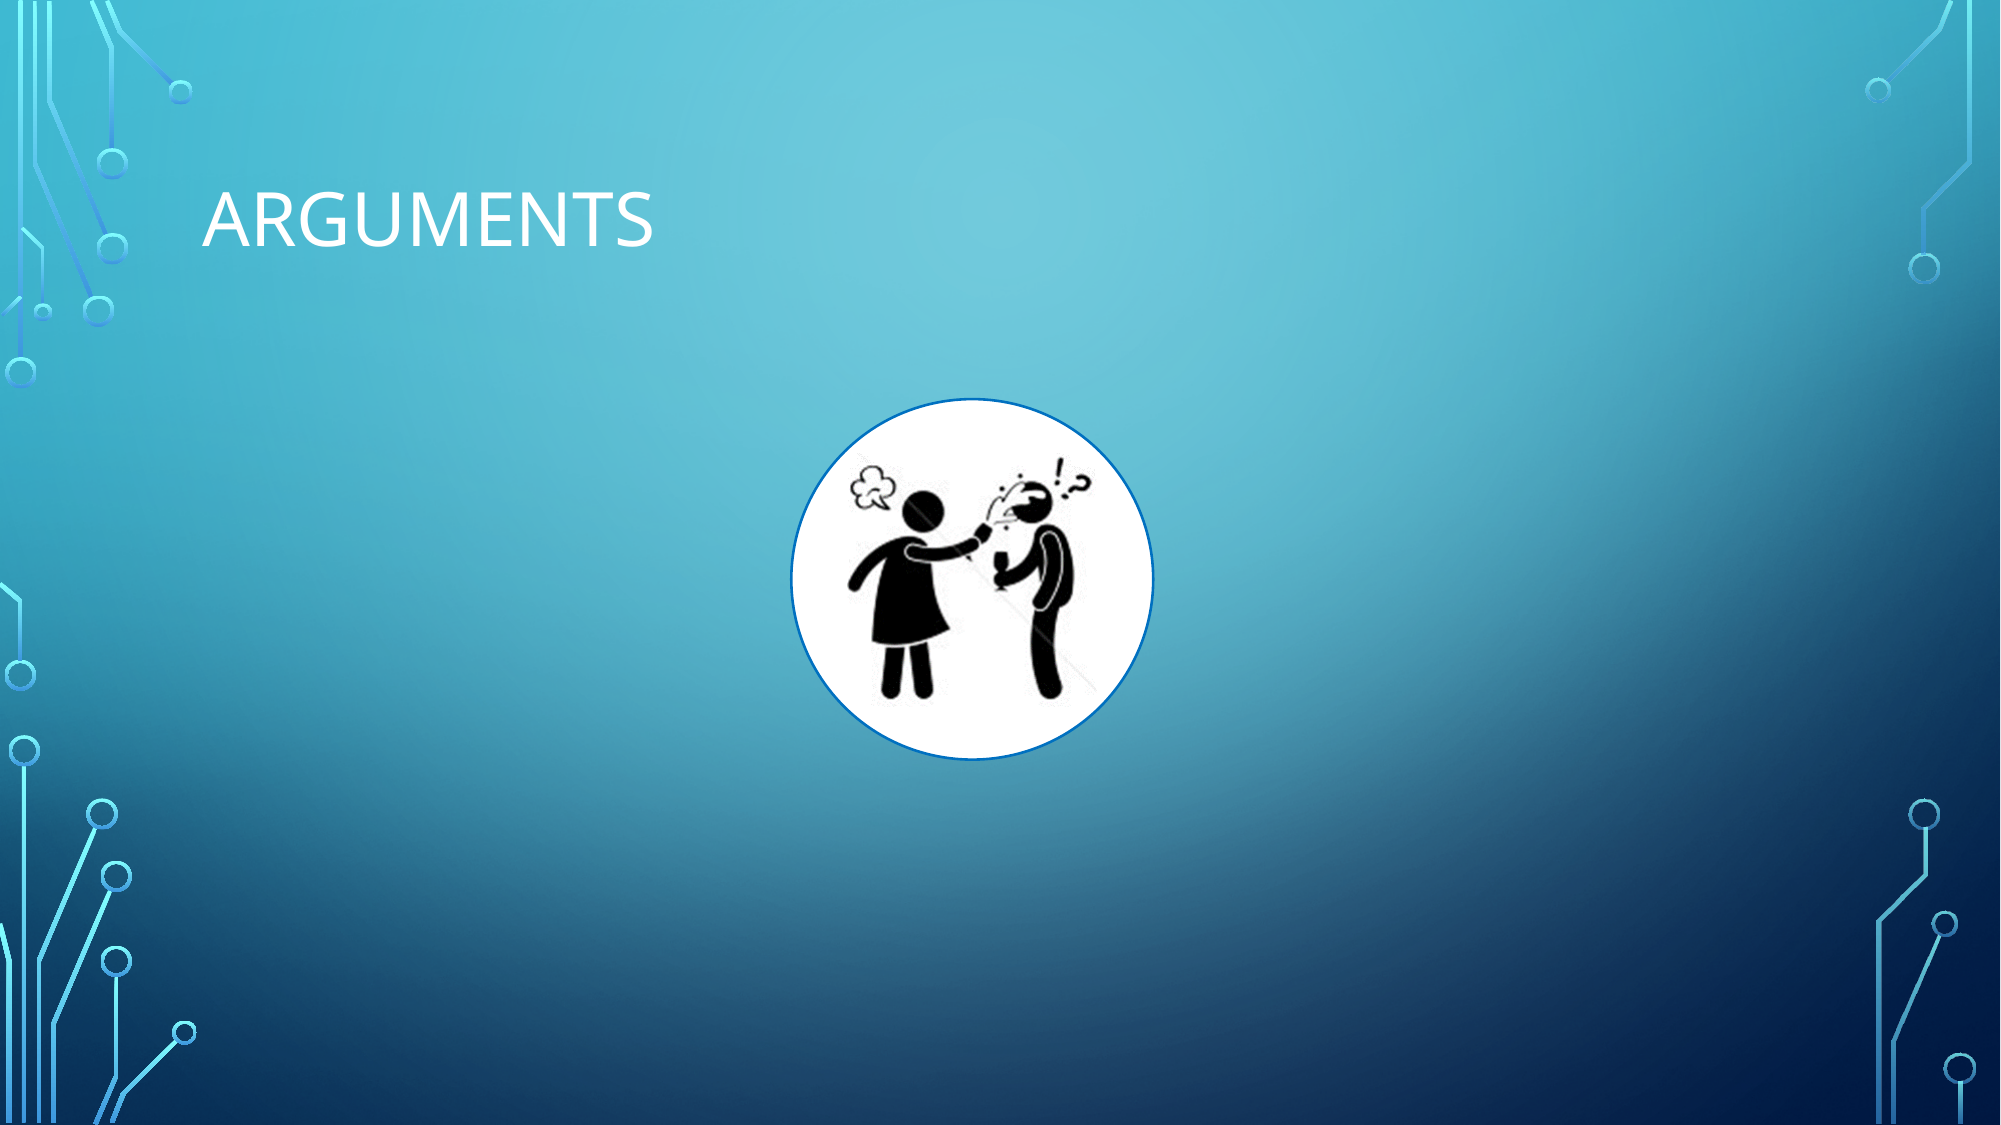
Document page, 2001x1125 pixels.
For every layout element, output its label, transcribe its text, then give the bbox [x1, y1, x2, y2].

text_box [789, 397, 1155, 761]
picture [847, 452, 1097, 707]
title Arguments [187, 101, 1813, 344]
